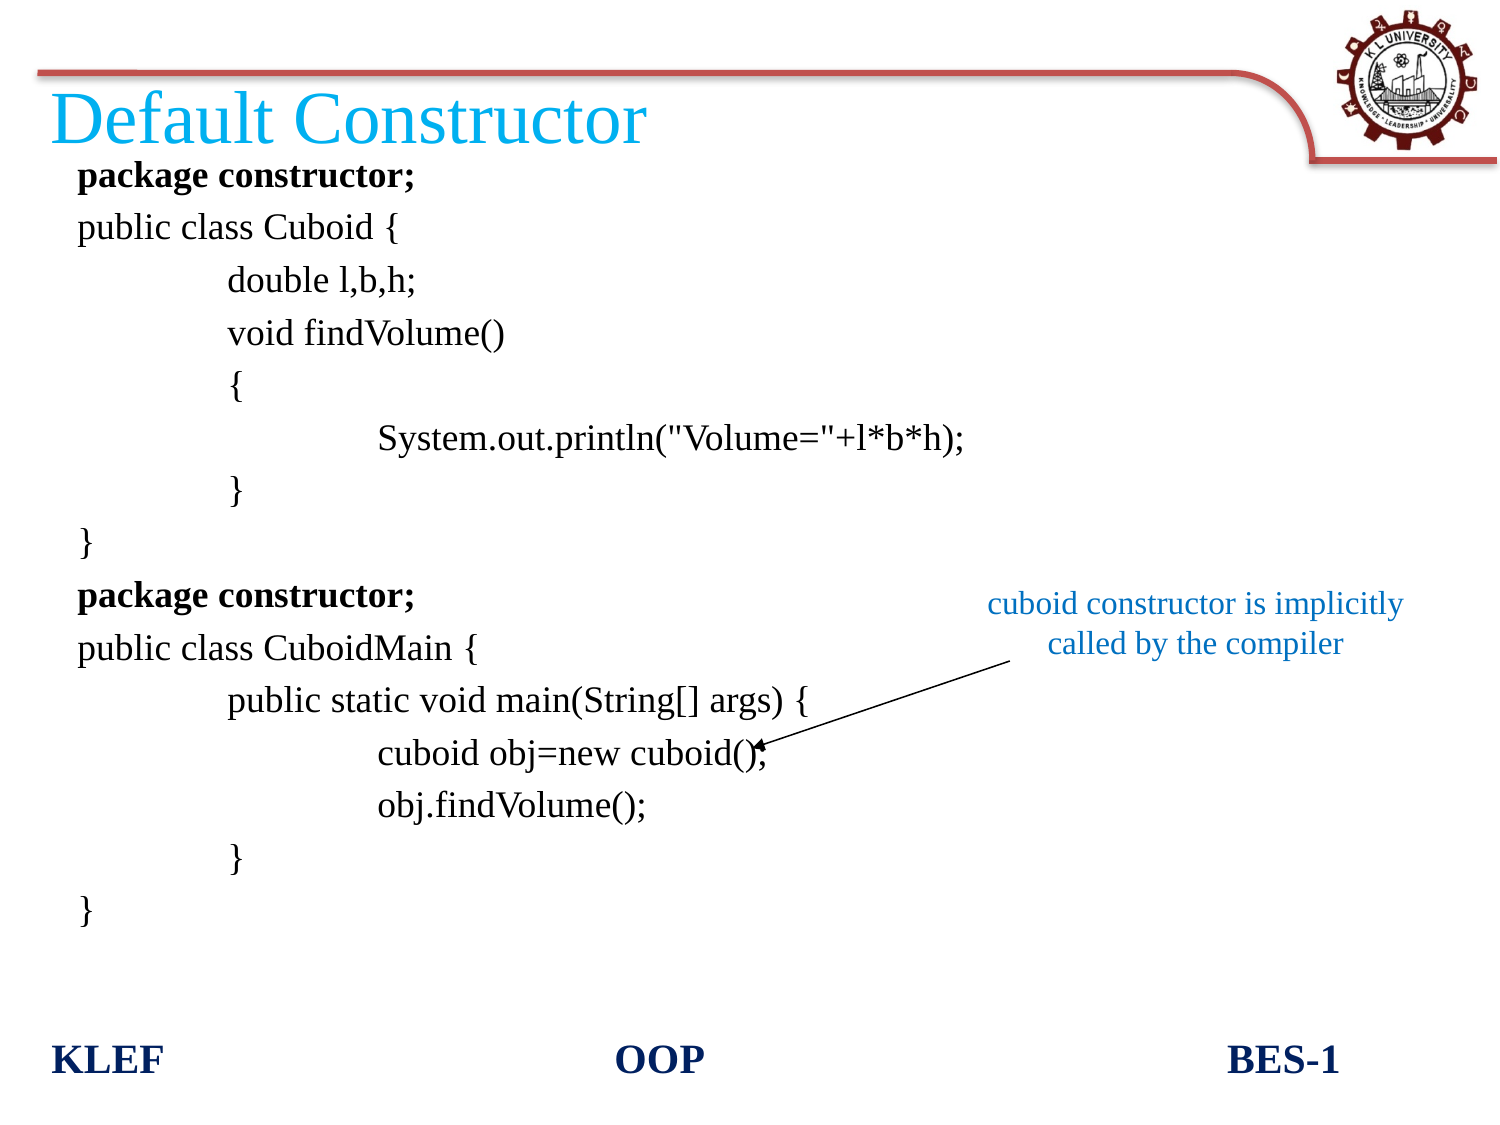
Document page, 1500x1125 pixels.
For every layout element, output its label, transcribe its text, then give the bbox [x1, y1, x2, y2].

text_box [751, 660, 1010, 749]
title Default Constructor [34, 84, 1248, 143]
list package constructor; public class Cuboid { double l,b,h; void findVolume() { System.out.println("Volume="+l*b*h); } } package constructor; public class CuboidMain { public static void main(String[] args) { cuboid obj=new cuboid(); obj.findVolume(); } } [62, 142, 1413, 1017]
text_box cuboid constructor is implicitly called by the compiler [952, 582, 1440, 700]
footer KLEF OOP BES-1 [36, 1017, 1468, 1096]
picture [1333, 5, 1481, 154]
